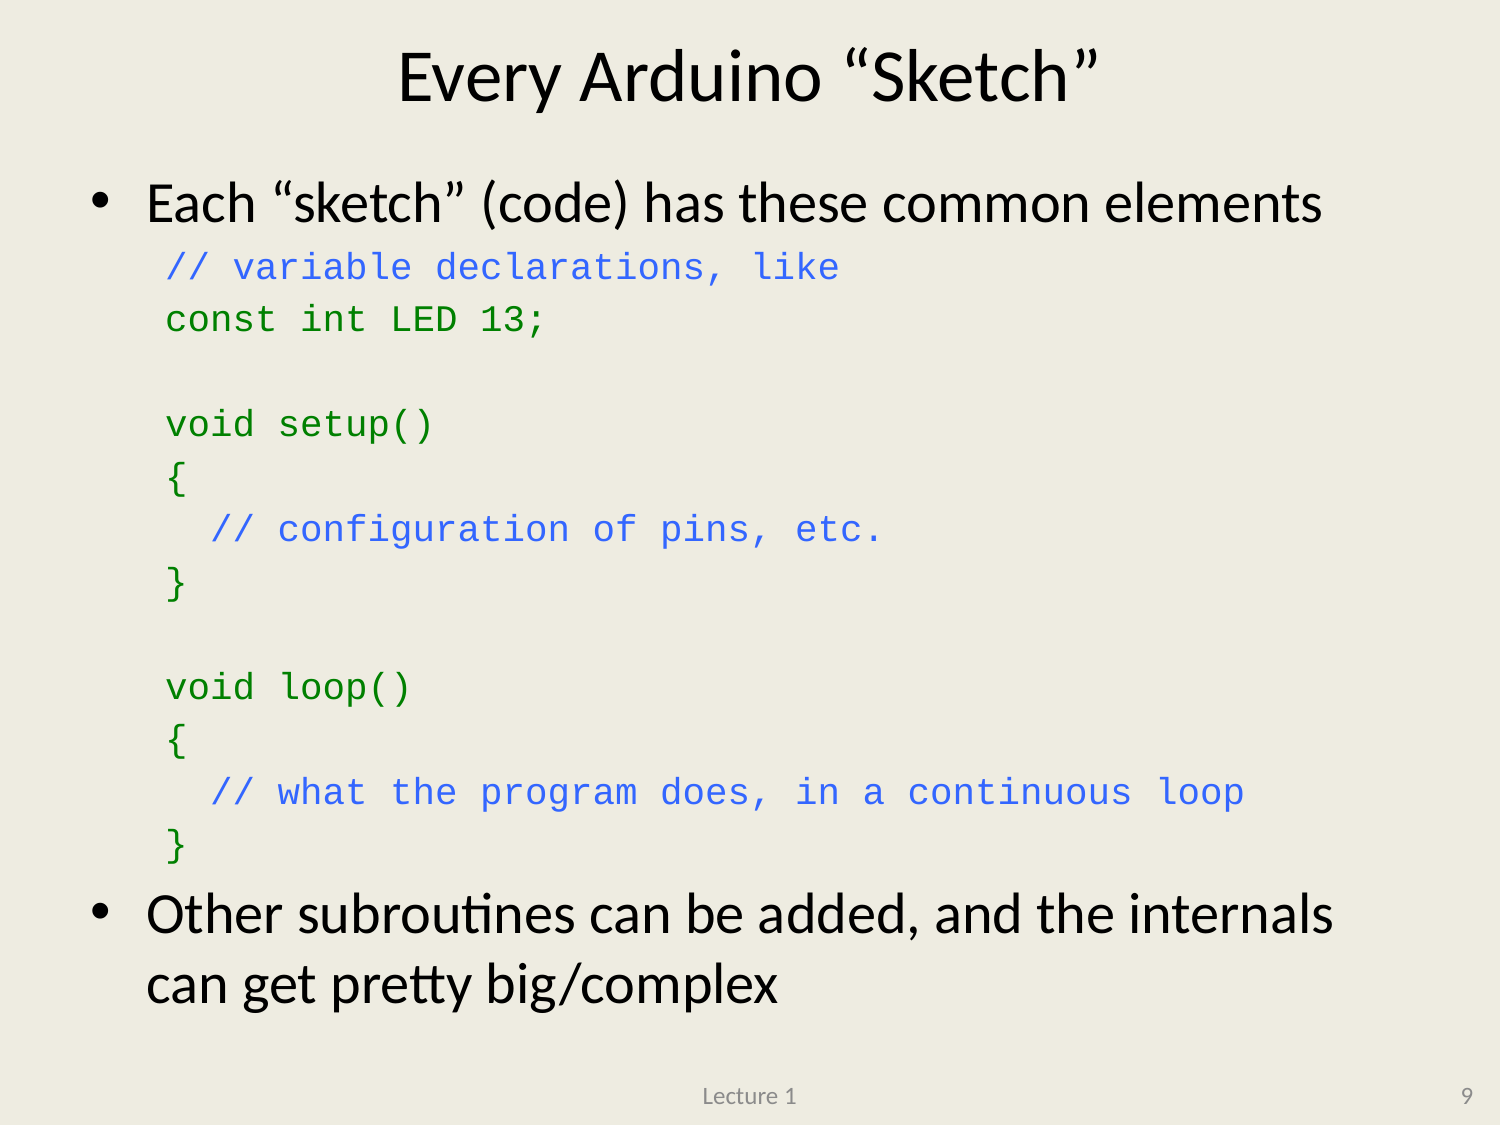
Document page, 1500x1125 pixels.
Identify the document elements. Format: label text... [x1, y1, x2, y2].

title Every Arduino “Sketch” [75, 11, 1425, 131]
slide_number 9 [1138, 1064, 1489, 1125]
footer Lecture 1 [512, 1064, 988, 1125]
list Each “sketch” (code) has these common elements // variable declarations, like const int LED 13; void setup() { // configuration of pins, etc. } void loop() { // what the program does, in a continuous loop } Other subroutines can be added, and the internals can get pretty big/complex [75, 156, 1425, 1065]
